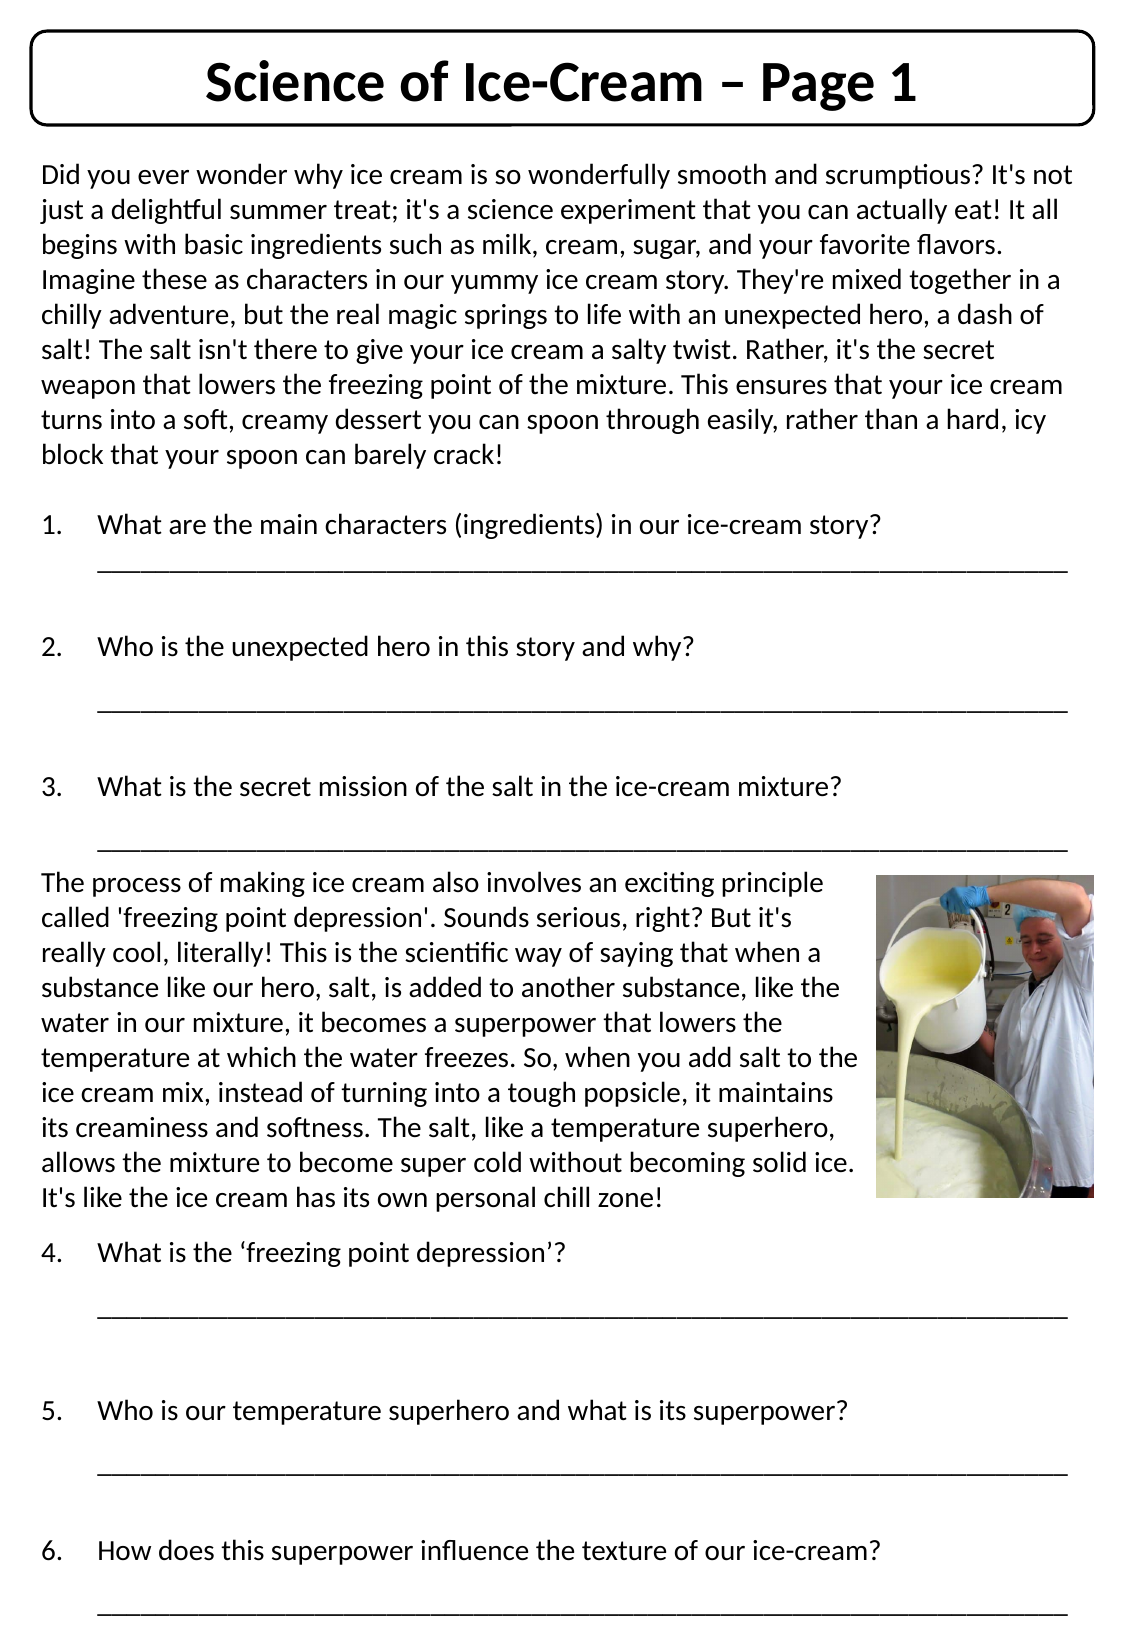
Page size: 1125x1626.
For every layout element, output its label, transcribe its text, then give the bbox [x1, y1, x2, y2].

picture [876, 875, 1094, 1198]
text_box Science of Ice-Cream – Page 1 [30, 30, 1095, 126]
text_box What is the ‘freezing point depression’? ___________________________________________________________________ Who is our temperature superhero and what is its superpower? ___________________________________________________________________ How does this superpower influence the texture of our ice-cream? ___________________________________________________________________ [26, 1208, 1106, 1625]
text_box The process of making ice cream also involves an exciting principle called 'freezing point depression'. Sounds serious, right? But it's really cool, literally! This is the scientific way of saying that when a substance like our hero, salt, is added to another substance, like the water in our mixture, it becomes a superpower that lowers the temperature at which the water freezes. So, when you add salt to the ice cream mix, instead of turning into a tough popsicle, it maintains its creaminess and softness. The salt, like a temperature superhero, allows the mixture to become super cold without becoming solid ice. It's like the ice cream has its own personal chill zone! [26, 855, 878, 1208]
text_box Did you ever wonder why ice cream is so wonderfully smooth and scrumptious? It's not just a delightful summer treat; it's a science experiment that you can actually eat! It all begins with basic ingredients such as milk, cream, sugar, and your favorite flavors. Imagine these as characters in our yummy ice cream story. They're mixed together in a chilly adventure, but the real magic springs to life with an unexpected hero, a dash of salt! The salt isn't there to give your ice cream a salty twist. Rather, it's the secret weapon that lowers the freezing point of the mixture. This ensures that your ice cream turns into a soft, creamy dessert you can spoon through easily, rather than a hard, icy block that your spoon can barely crack! What are the main characters (ingredients) in our ice-cream story? ___________________________________________________________________ Who is the unexpected hero in this story and why? ___________________________________________________________________ What is the secret mission of the salt in the ice-cream mixture? ___________________________________________________________________ [26, 148, 1094, 863]
